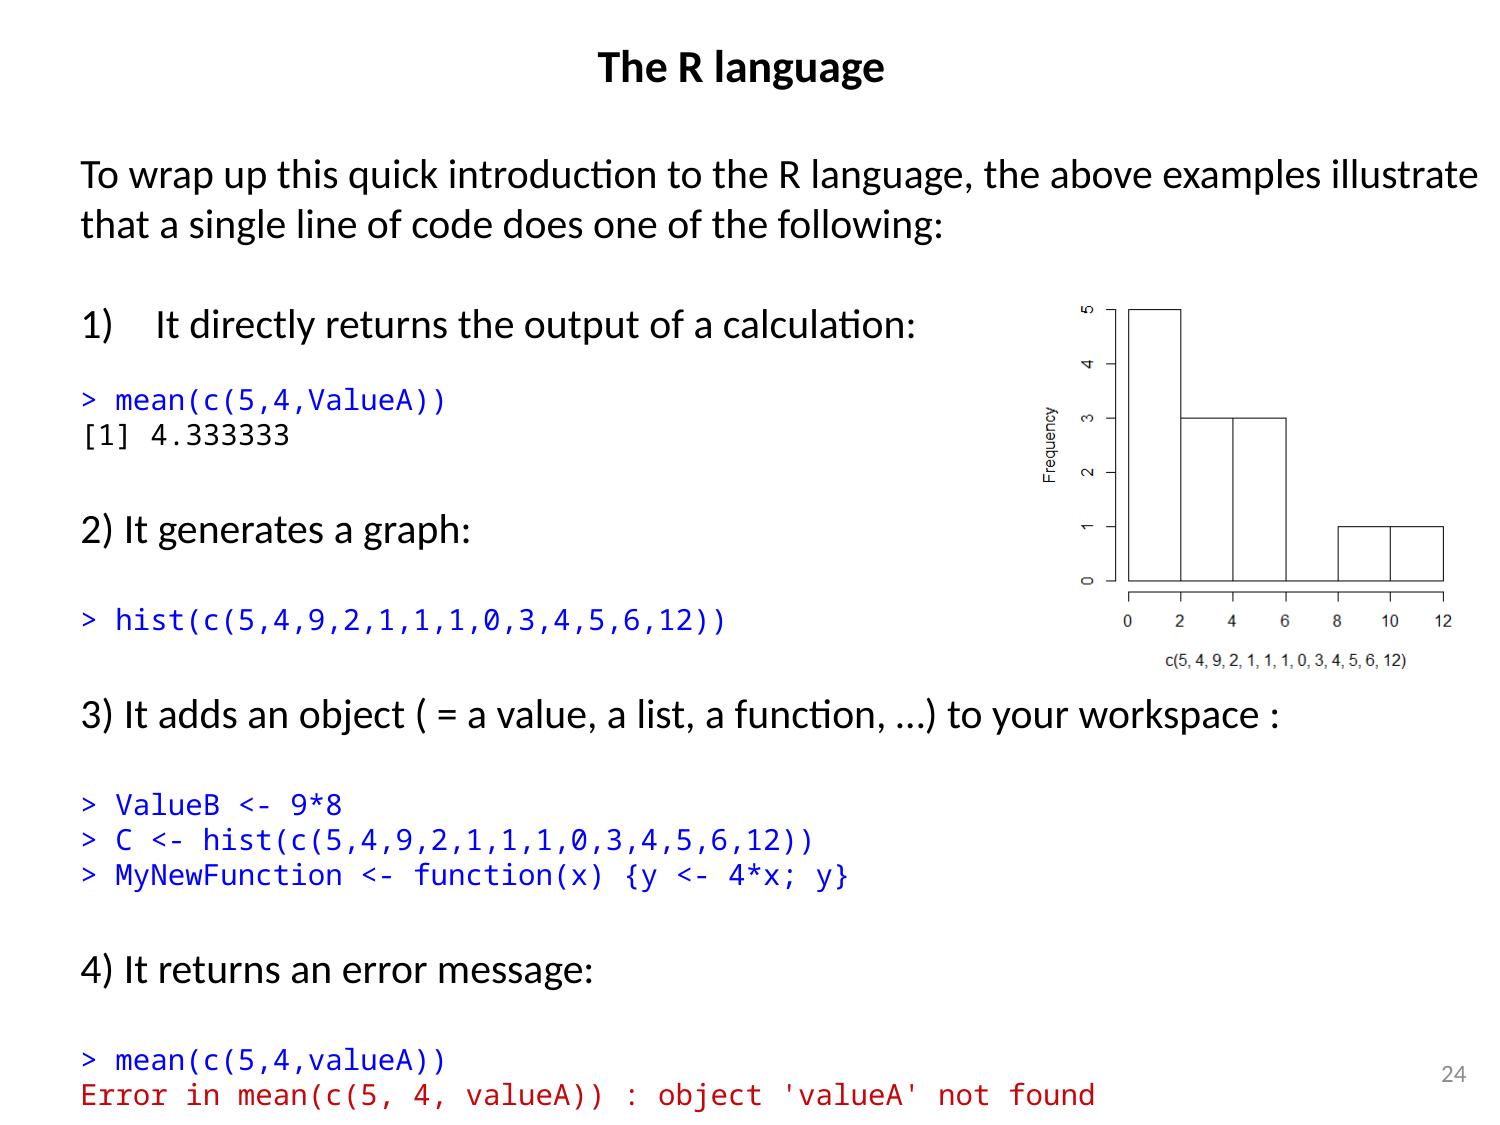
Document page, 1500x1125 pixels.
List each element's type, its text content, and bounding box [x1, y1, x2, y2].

slide_number 24 [1144, 1042, 1482, 1103]
text_box To wrap up this quick introduction to the R language, the above examples illustrate that a single line of code does one of the following: It directly returns the output of a calculation: > mean(c(5,4,ValueA)) [1] 4.333333 2) It generates a graph: > hist(c(5,4,9,2,1,1,1,0,3,4,5,6,12)) 3) It adds an object ( = a value, a list, a function, …) to your workspace : > ValueB <- 9*8 > C <- hist(c(5,4,9,2,1,1,1,0,3,4,5,6,12)) > MyNewFunction <- function(x) {y <- 4*x; y} 4) It returns an error message: > mean(c(5,4,valueA)) Error in mean(c(5, 4, valueA)) : object 'valueA' not found [65, 29, 1500, 1119]
picture [1037, 289, 1496, 690]
text_box The R language [0, 29, 1483, 99]
